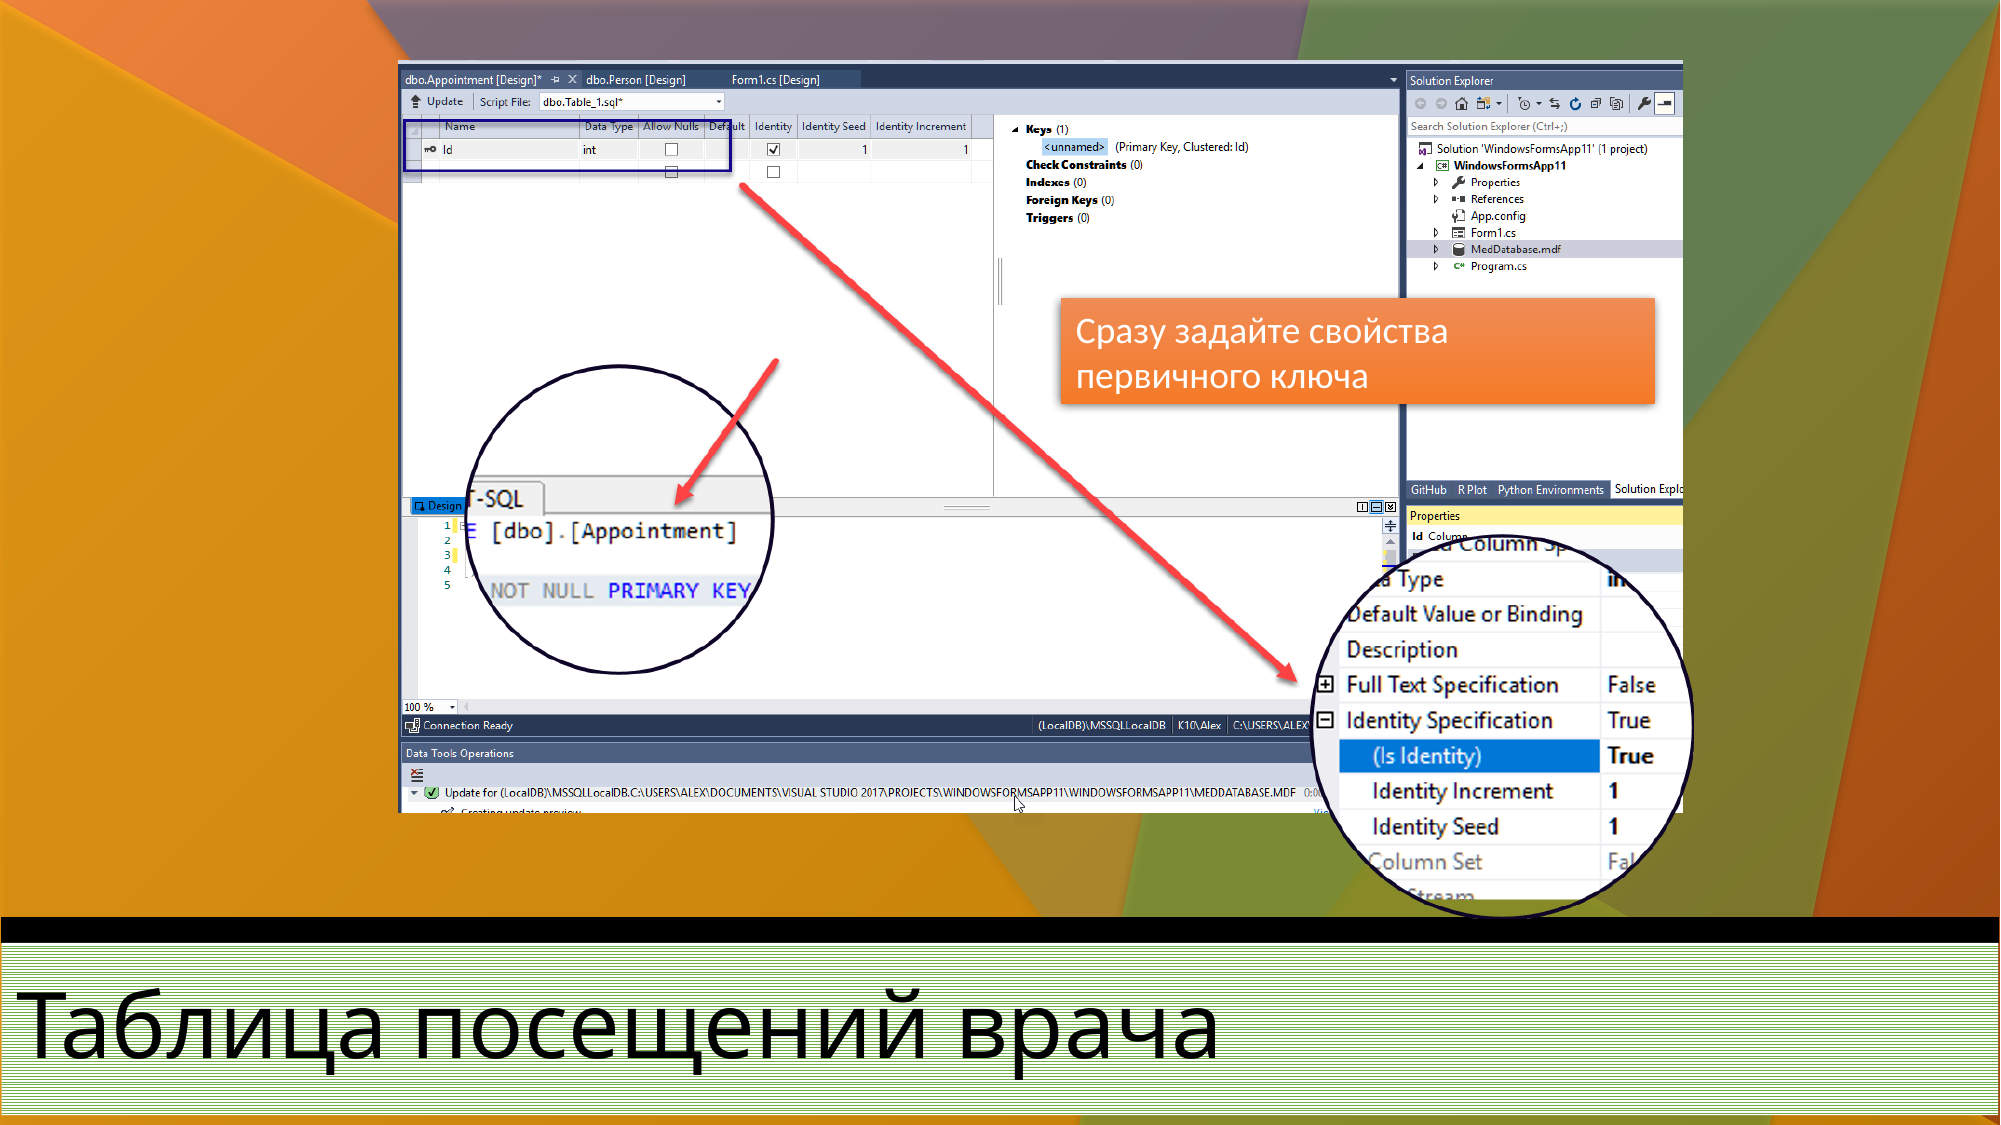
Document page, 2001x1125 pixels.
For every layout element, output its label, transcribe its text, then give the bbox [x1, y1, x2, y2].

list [398, 60, 1694, 919]
title Таблица посещений врача [1, 942, 1999, 1116]
